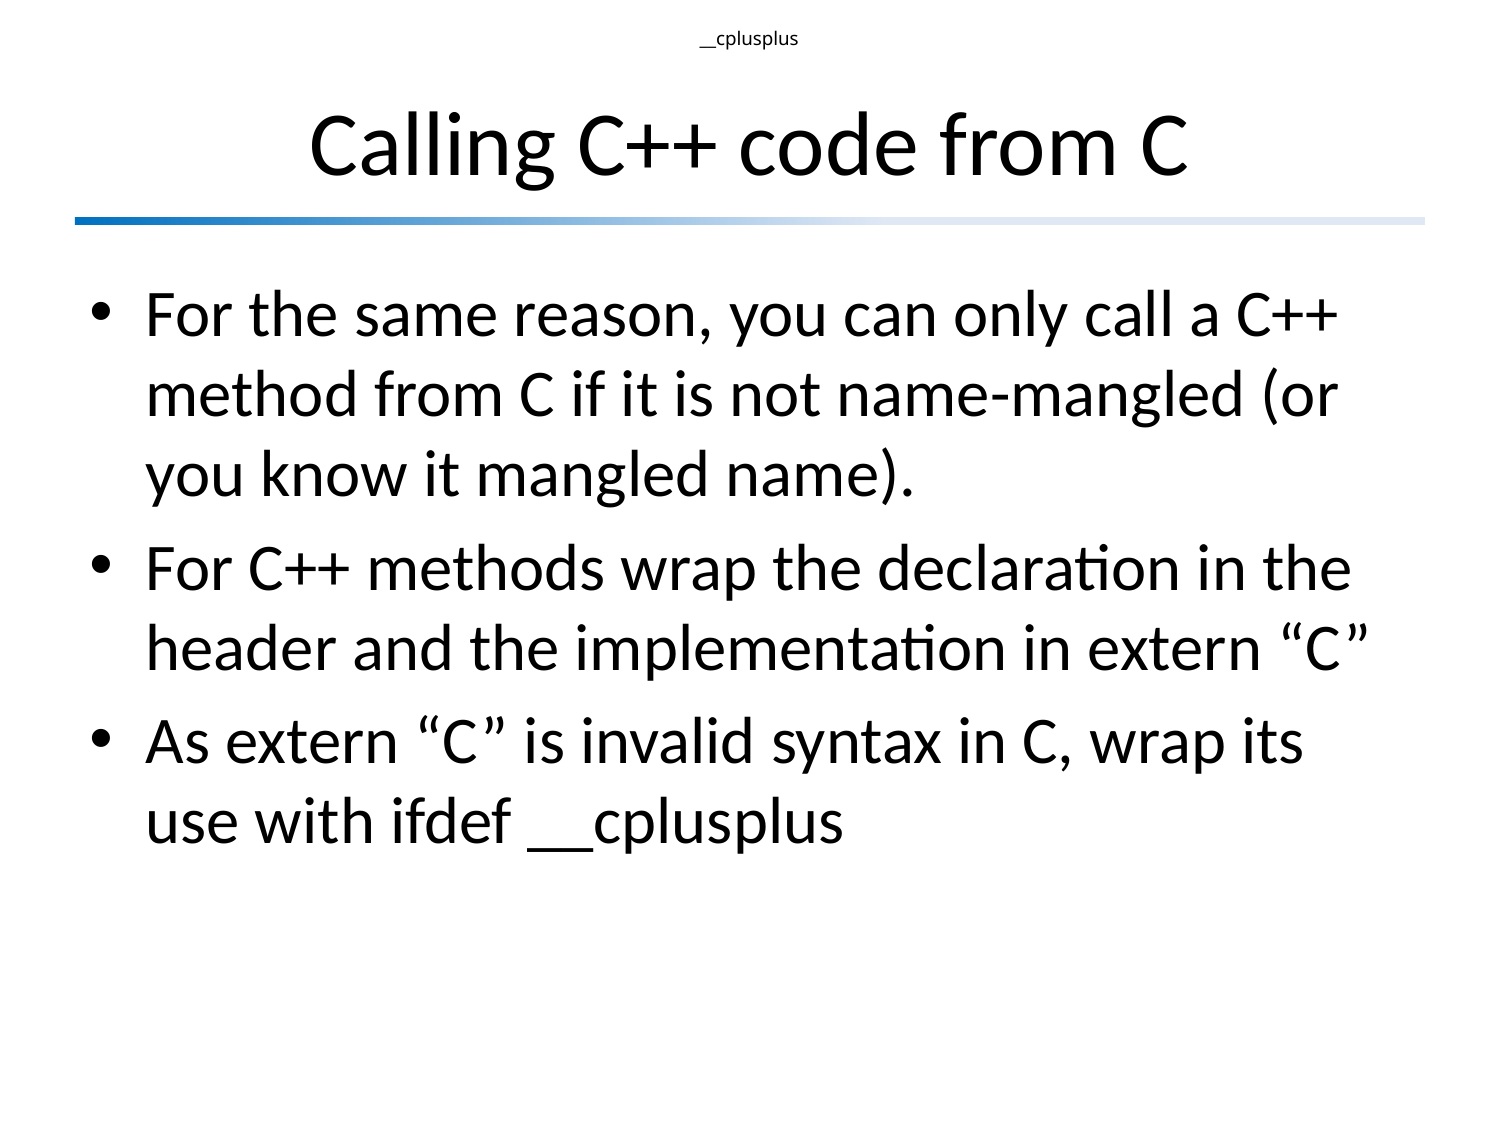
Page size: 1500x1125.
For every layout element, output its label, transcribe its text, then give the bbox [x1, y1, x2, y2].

text_box __cplusplus [684, 18, 814, 57]
list For the same reason, you can only call a C++ method from C if it is not name-mangled (or you know it mangled name). For C++ methods wrap the declaration in the header and the implementation in extern “C” As extern “C” is invalid syntax in C, wrap its use with ifdef __cplusplus [74, 262, 1425, 1005]
title Calling C++ code from C [75, 45, 1425, 233]
